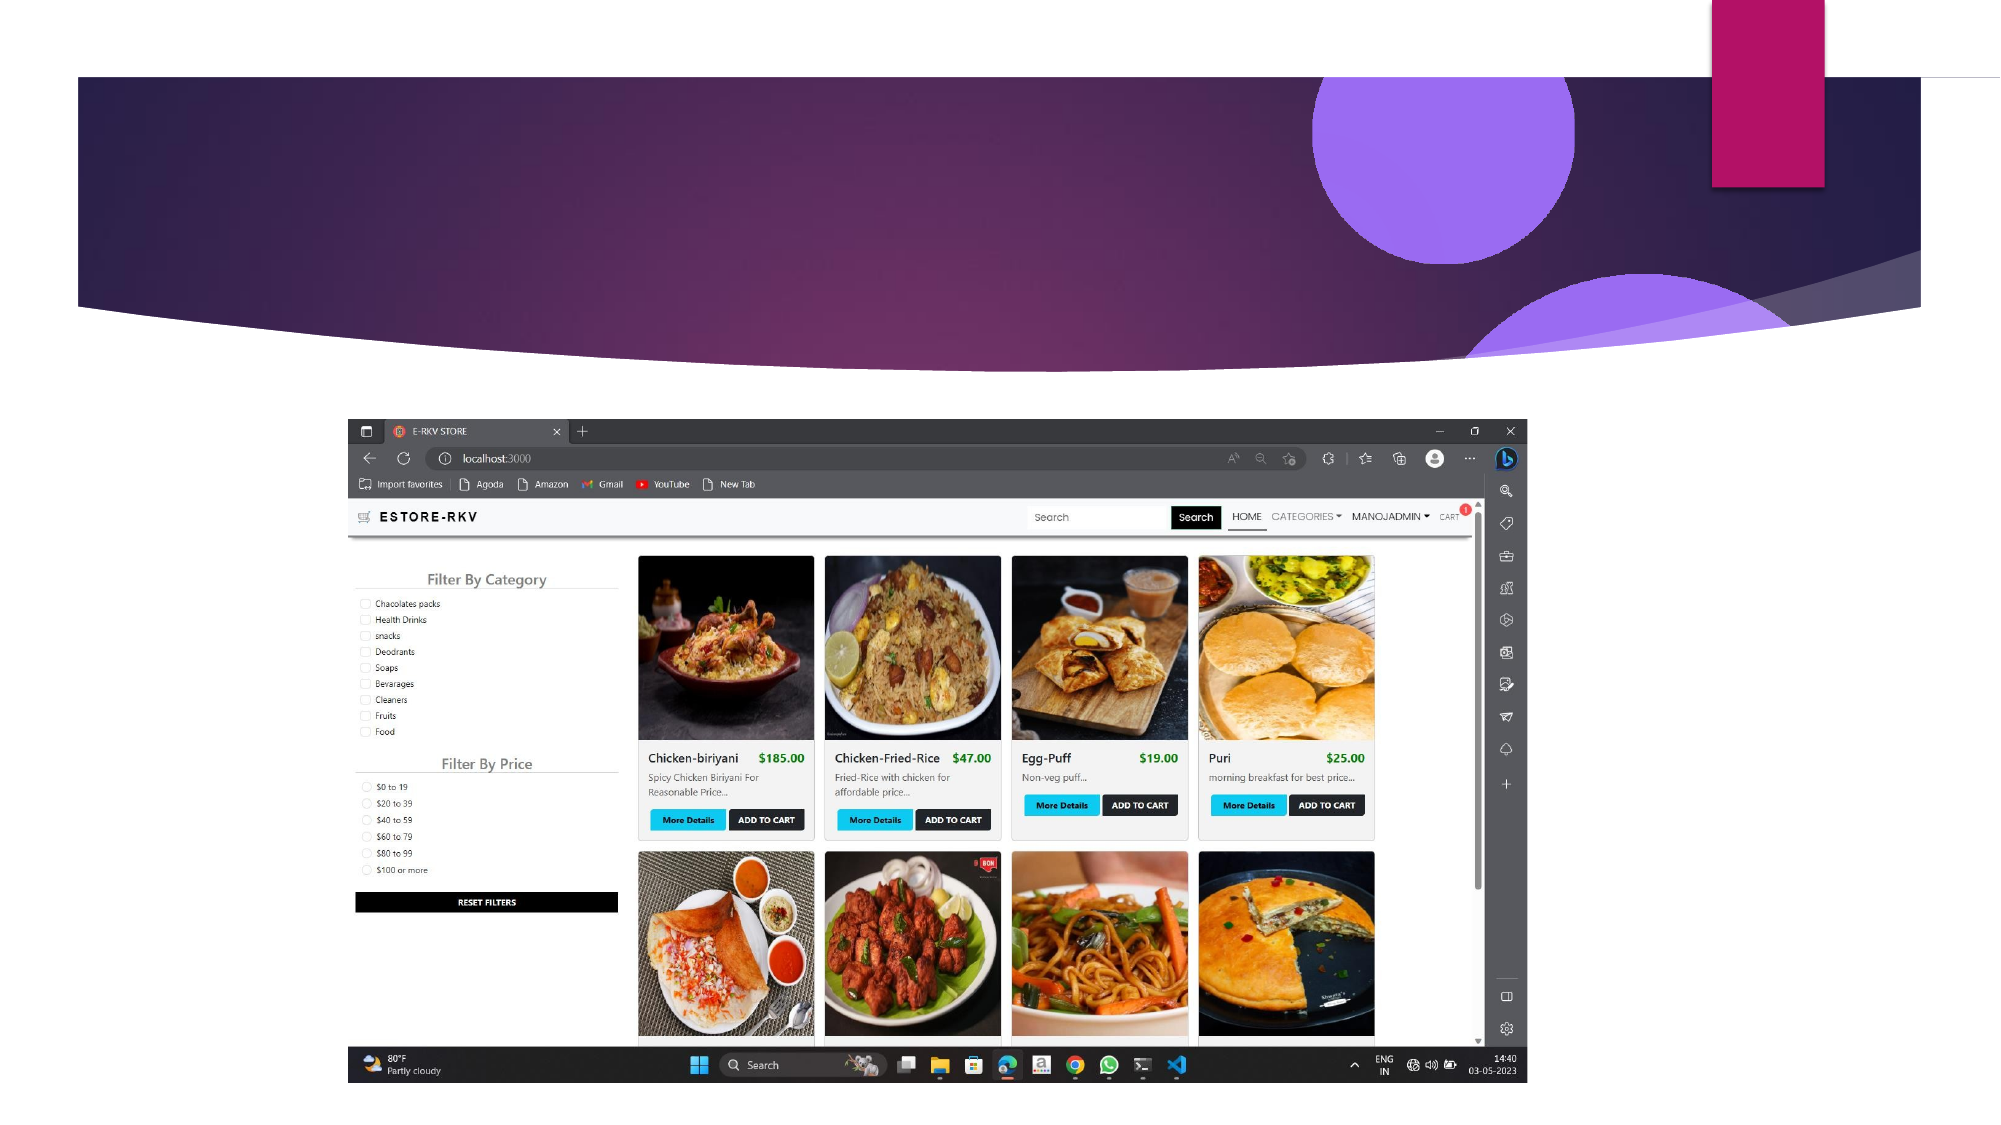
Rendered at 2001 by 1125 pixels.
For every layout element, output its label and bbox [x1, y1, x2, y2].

text_box [348, 419, 1528, 1083]
picture [79, 0, 1920, 371]
